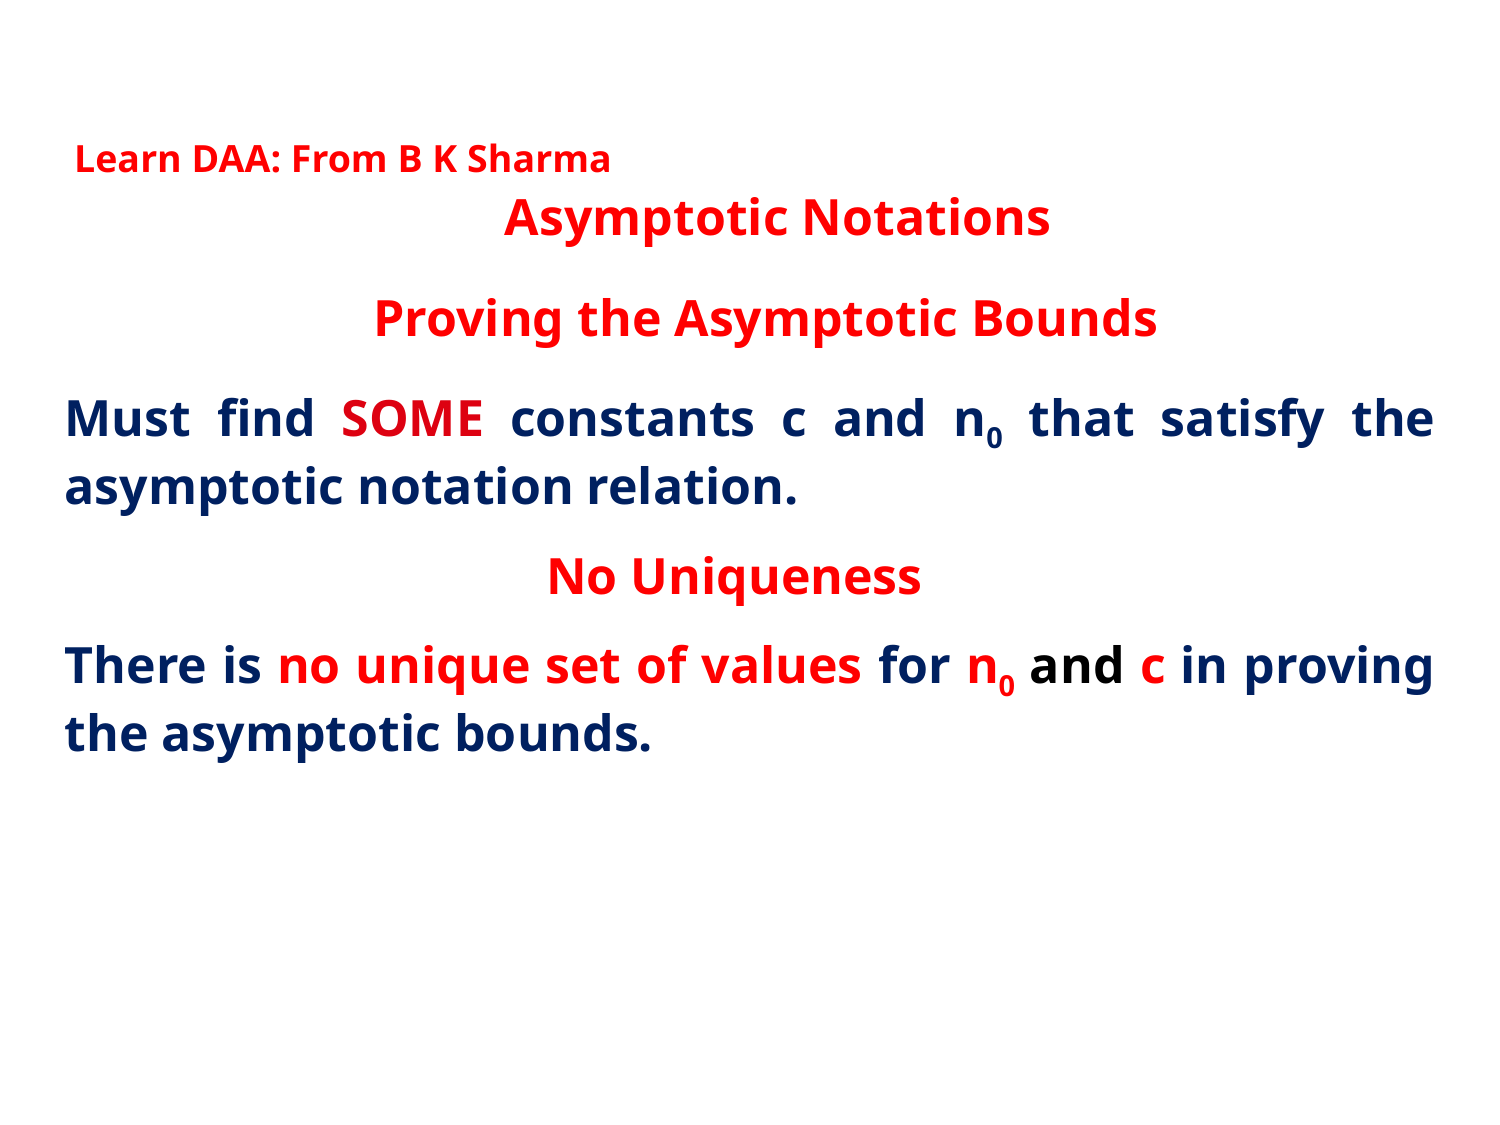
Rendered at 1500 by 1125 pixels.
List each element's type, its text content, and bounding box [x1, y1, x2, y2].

text_box No Uniqueness [531, 536, 937, 612]
text_box Learn DAA: From B K Sharma [59, 128, 628, 188]
text_box Must find SOME constants c and n0 that satisfy the asymptotic notation relation. [50, 378, 1450, 522]
text_box Proving the Asymptotic Bounds [358, 278, 1173, 354]
text_box Asymptotic Notations [490, 178, 1067, 253]
text_box There is no unique set of values for n0 and c in proving the asymptotic bounds. [50, 626, 1450, 770]
